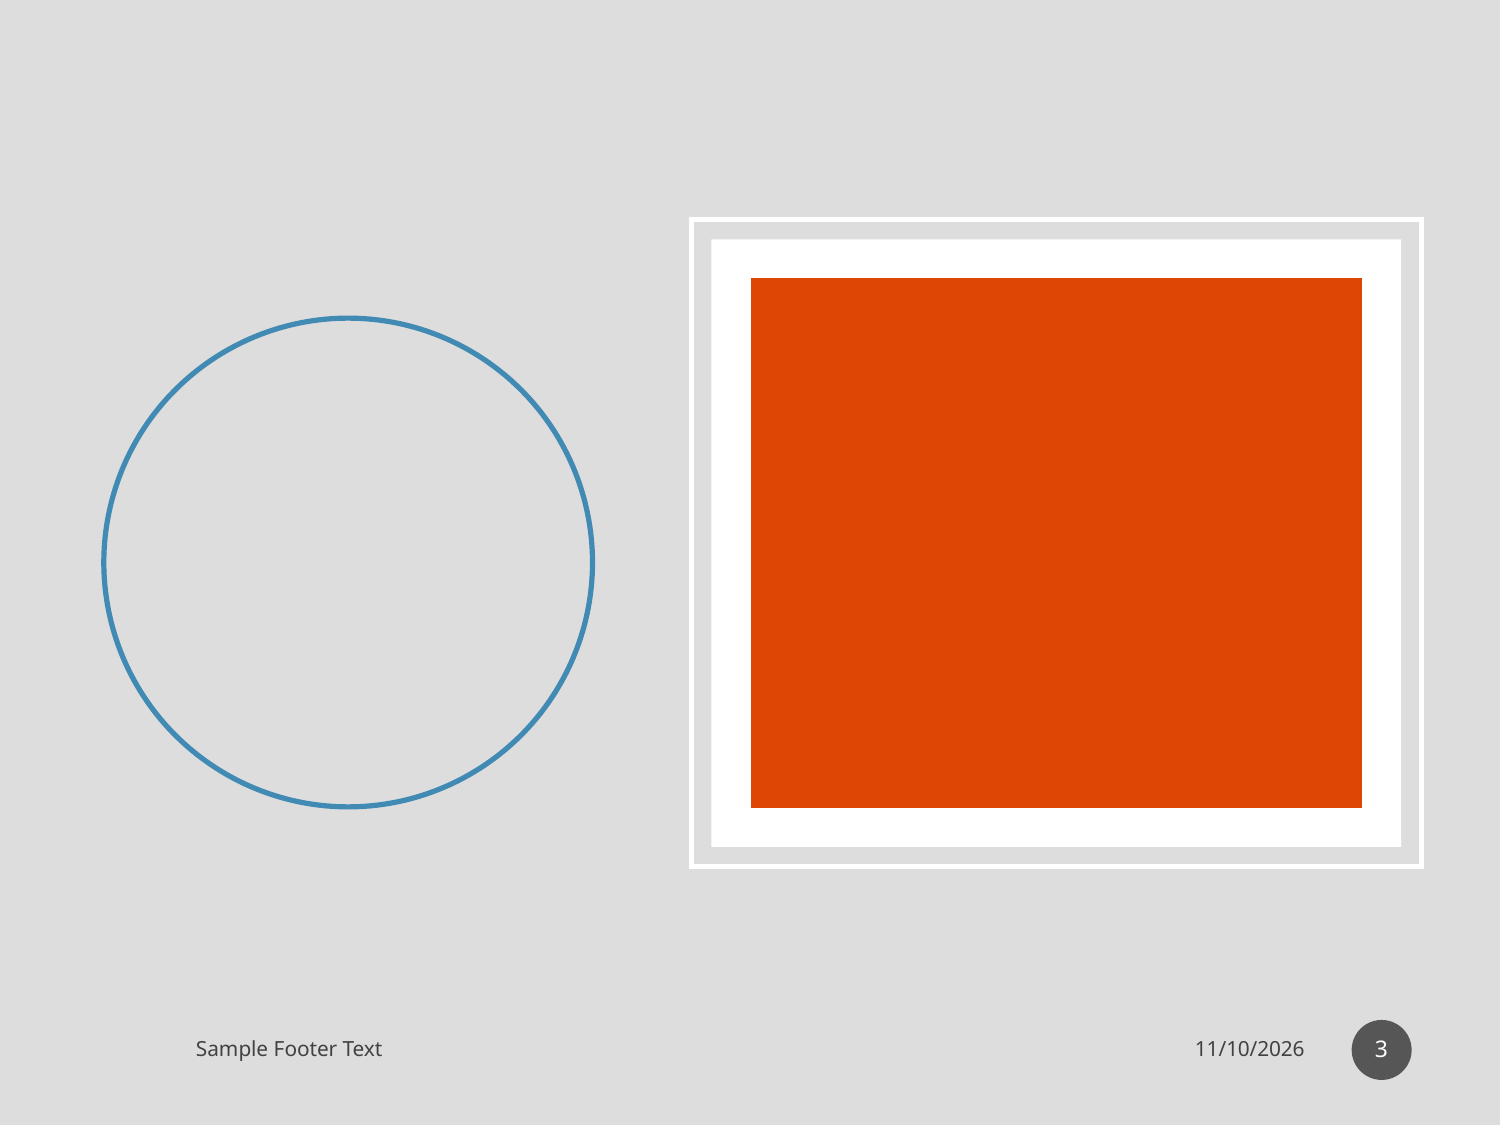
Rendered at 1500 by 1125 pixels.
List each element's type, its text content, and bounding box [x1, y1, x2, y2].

slide_number 3 [1351, 1019, 1412, 1080]
text_box [690, 218, 1422, 868]
picture [751, 278, 1362, 808]
text_box [102, 317, 594, 808]
footer Sample Footer Text [180, 1023, 929, 1076]
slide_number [980, 1023, 1320, 1077]
text_box [710, 238, 1402, 848]
